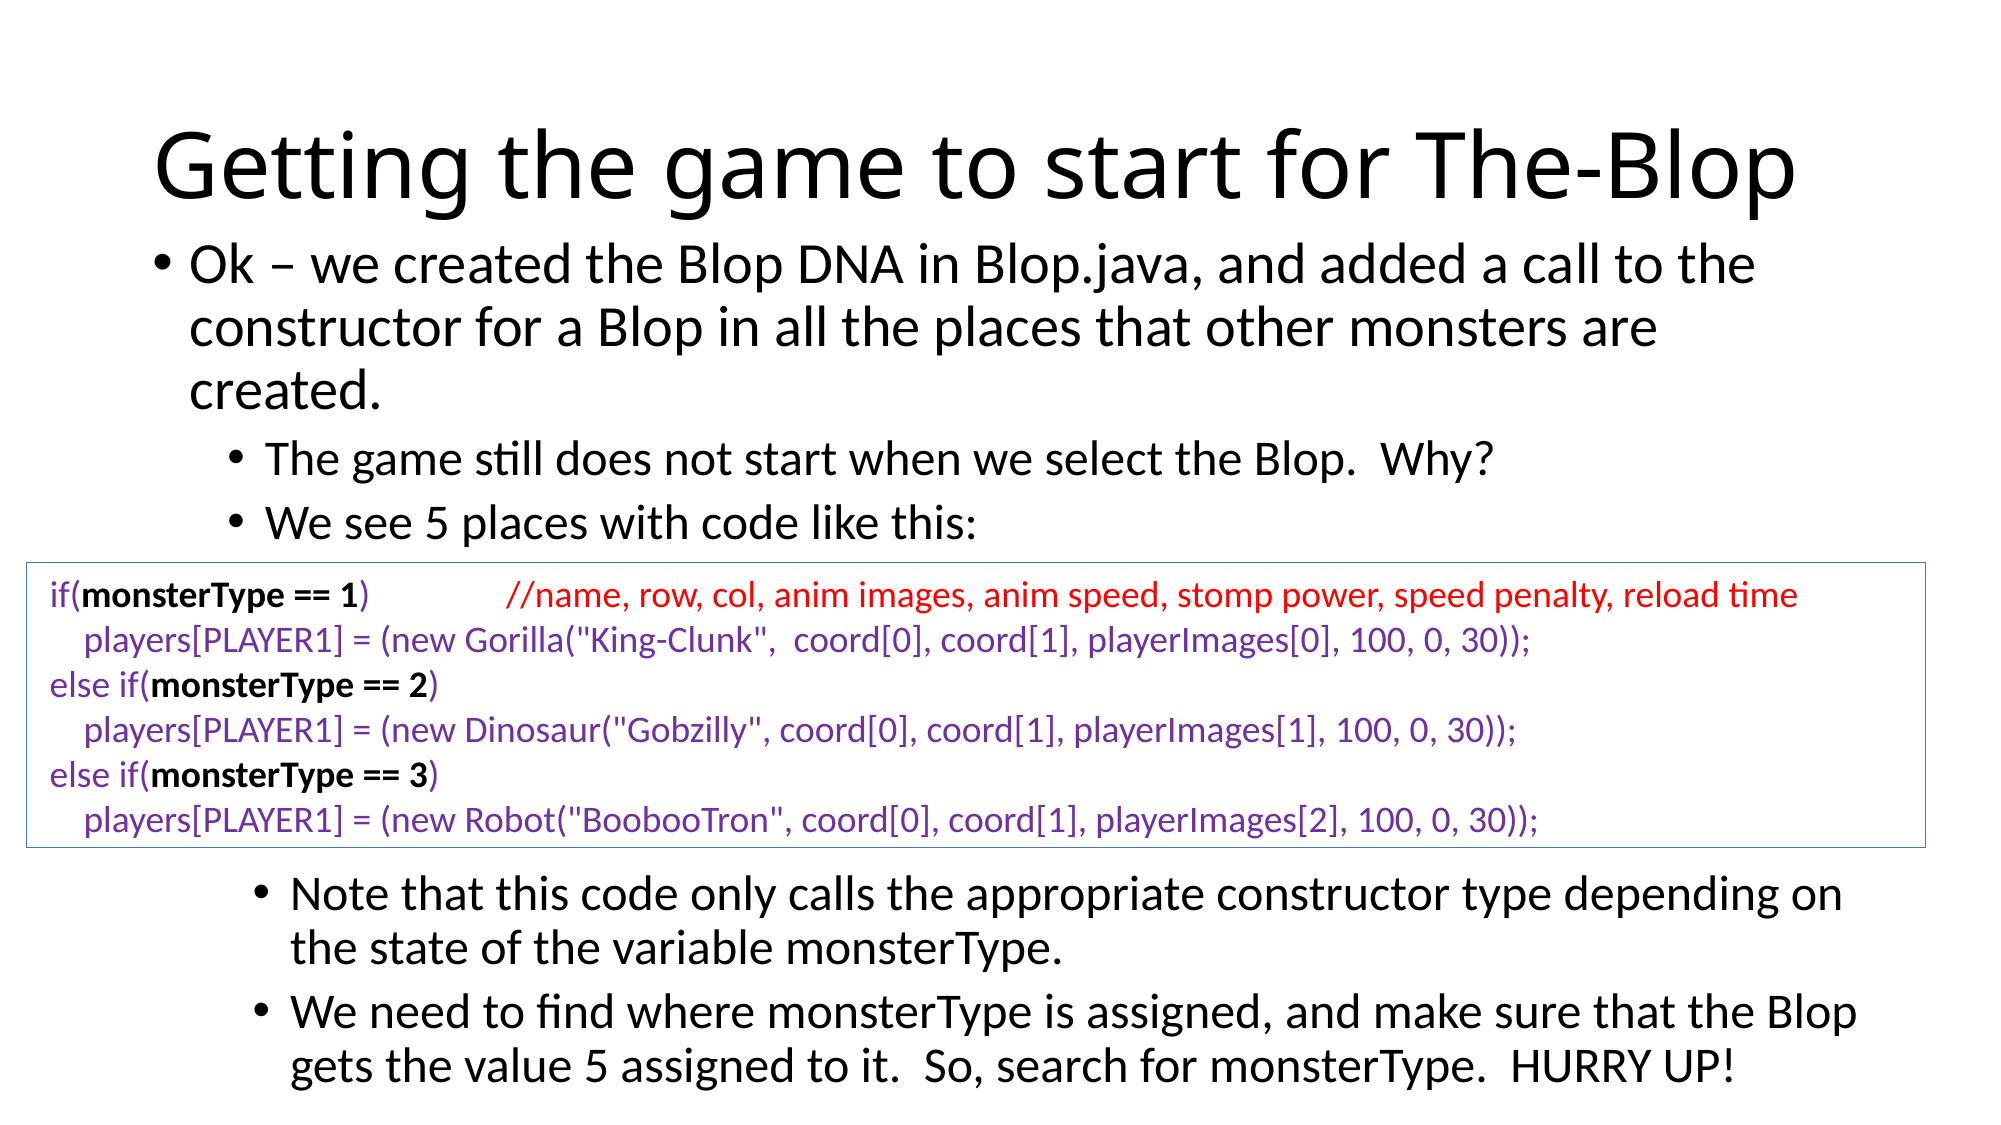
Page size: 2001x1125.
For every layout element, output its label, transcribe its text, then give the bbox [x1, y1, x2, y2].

text_box if(monsterType == 1) //name, row, col, anim images, anim speed, stomp power, speed penalty, reload time players[PLAYER1] = (new Gorilla("King-Clunk", coord[0], coord[1], playerImages[0], 100, 0, 30)); else if(monsterType == 2) players[PLAYER1] = (new Dinosaur("Gobzilly", coord[0], coord[1], playerImages[1], 100, 0, 30)); else if(monsterType == 3) players[PLAYER1] = (new Robot("BoobooTron", coord[0], coord[1], playerImages[2], 100, 0, 30)); [26, 562, 1926, 848]
text_box Note that this code only calls the appropriate constructor type depending on the state of the variable monsterType. We need to find where monsterType is assigned, and make sure that the Blop gets the value 5 assigned to it. So, search for monsterType. HURRY UP! [162, 859, 1888, 1125]
list Ok – we created the Blop DNA in Blop.java, and added a call to the constructor for a Blop in all the places that other monsters are created. The game still does not start when we select the Blop. Why? We see 5 places with code like this: [137, 225, 1863, 562]
title Getting the game to start for The-Blop [137, 59, 1863, 225]
